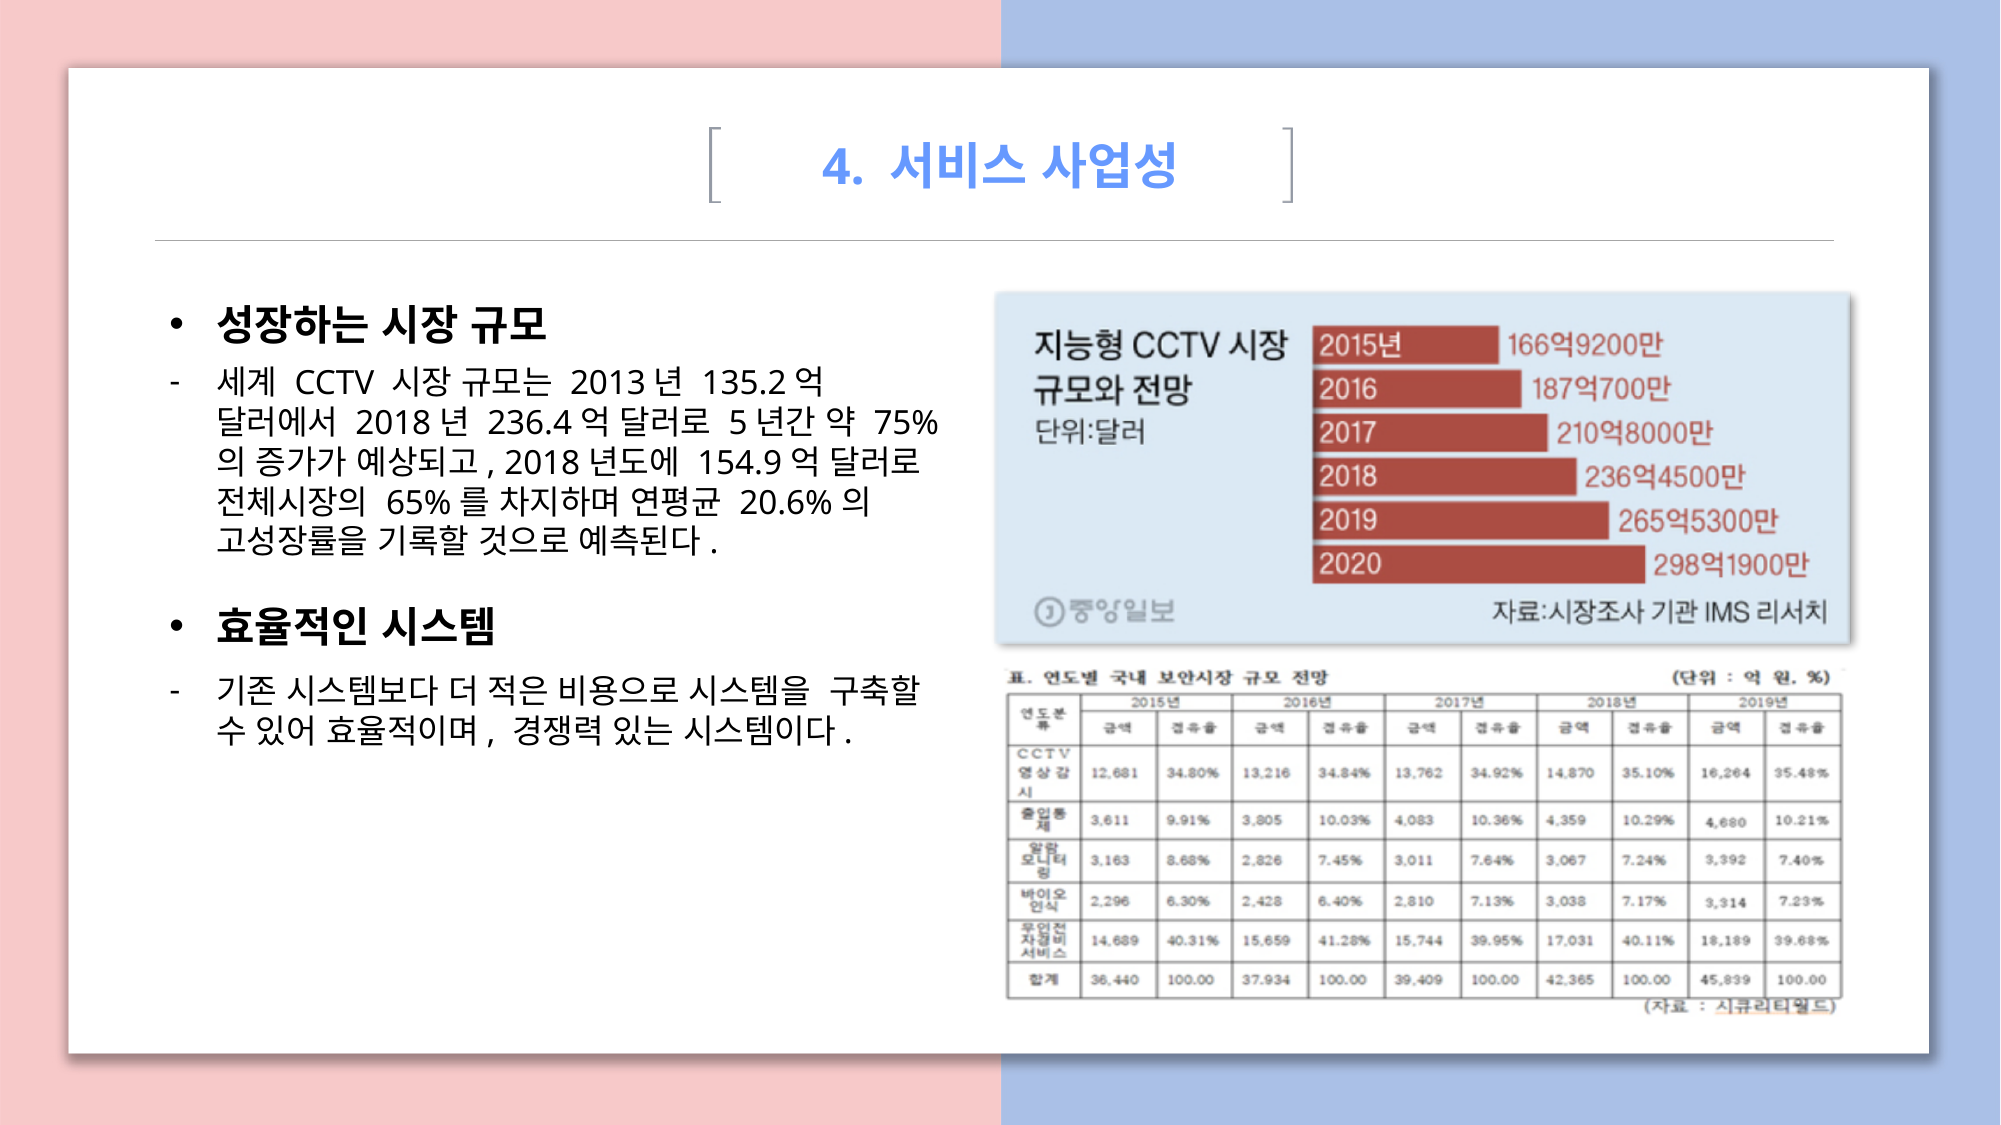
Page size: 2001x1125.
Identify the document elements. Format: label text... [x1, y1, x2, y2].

picture [0, 0, 2001, 1125]
text_box 성장하는 시장 규모 세계 CCTV 시장 규모는 2013년 135.2억 달러에서 2018년 236.4억 달러로 5년간 약 75%의 증가가 예상되고, 2018년도에 154.9억 달러로 전체시장의 65%를 차지하며 연평균 20.6%의 고성장률을 기록할 것으로 예측된다. 효율적인 시스템 기존 시스템보다 더 적은 비용으로 시스템을 구축할 수 있어 효율적이며, 경쟁력 있는 시스템이다. [154, 291, 961, 758]
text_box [709, 127, 1293, 203]
text_box [363, 102, 1639, 209]
